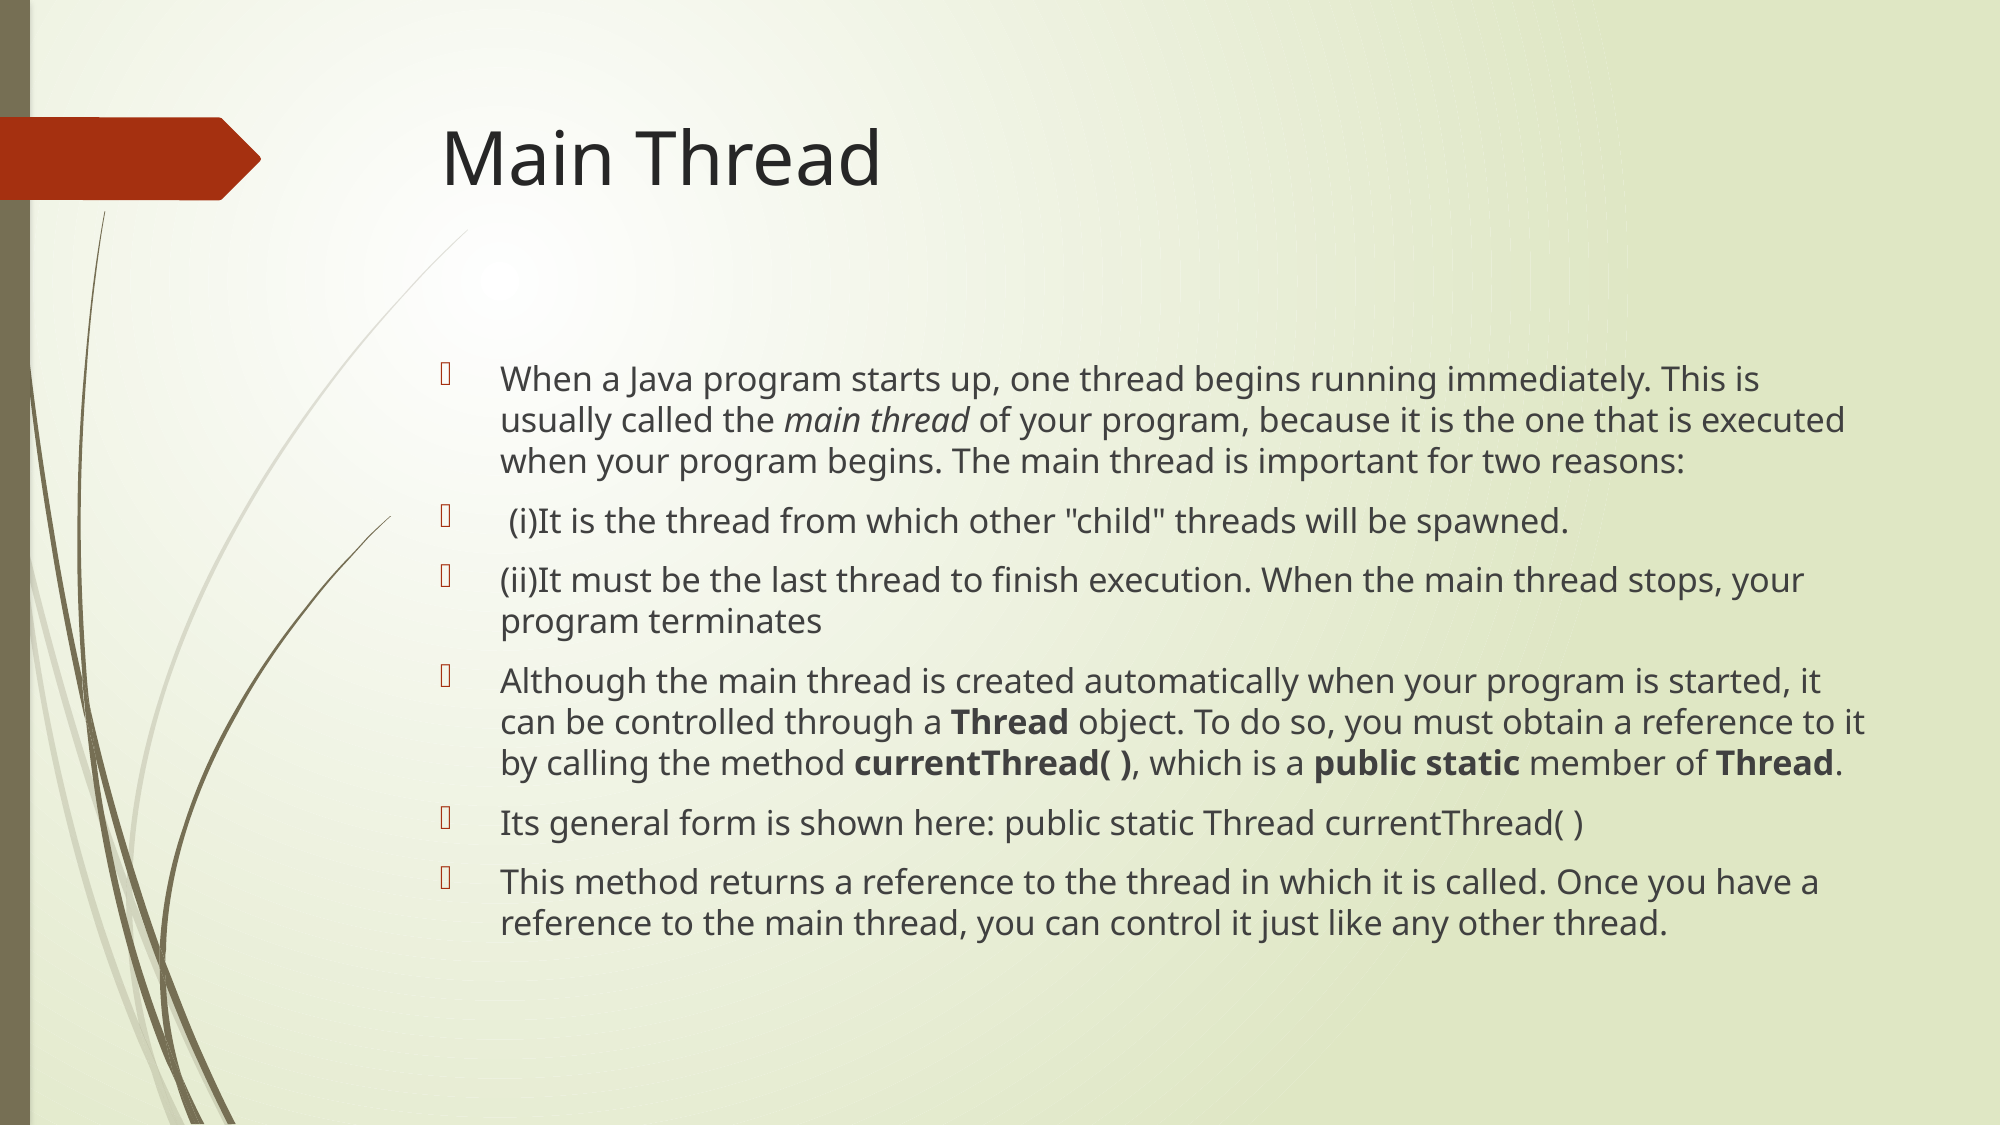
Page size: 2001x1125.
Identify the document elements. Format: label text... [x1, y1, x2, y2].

list When a Java program starts up, one thread begins running immediately. This is usually called the main thread of your program, because it is the one that is executed when your program begins. The main thread is important for two reasons: (i)It is the thread from which other "child" threads will be spawned. (ii)It must be the last thread to finish execution. When the main thread stops, your program terminates Although the main thread is created automatically when your program is started, it can be controlled through a Thread object. To do so, you must obtain a reference to it by calling the method currentThread( ), which is a public static member of Thread. Its general form is shown here: public static Thread currentThread( ) This method returns a reference to the thread in which it is called. Once you have a reference to the main thread, you can control it just like any other thread. [424, 350, 1888, 970]
title Main Thread [425, 102, 1888, 313]
